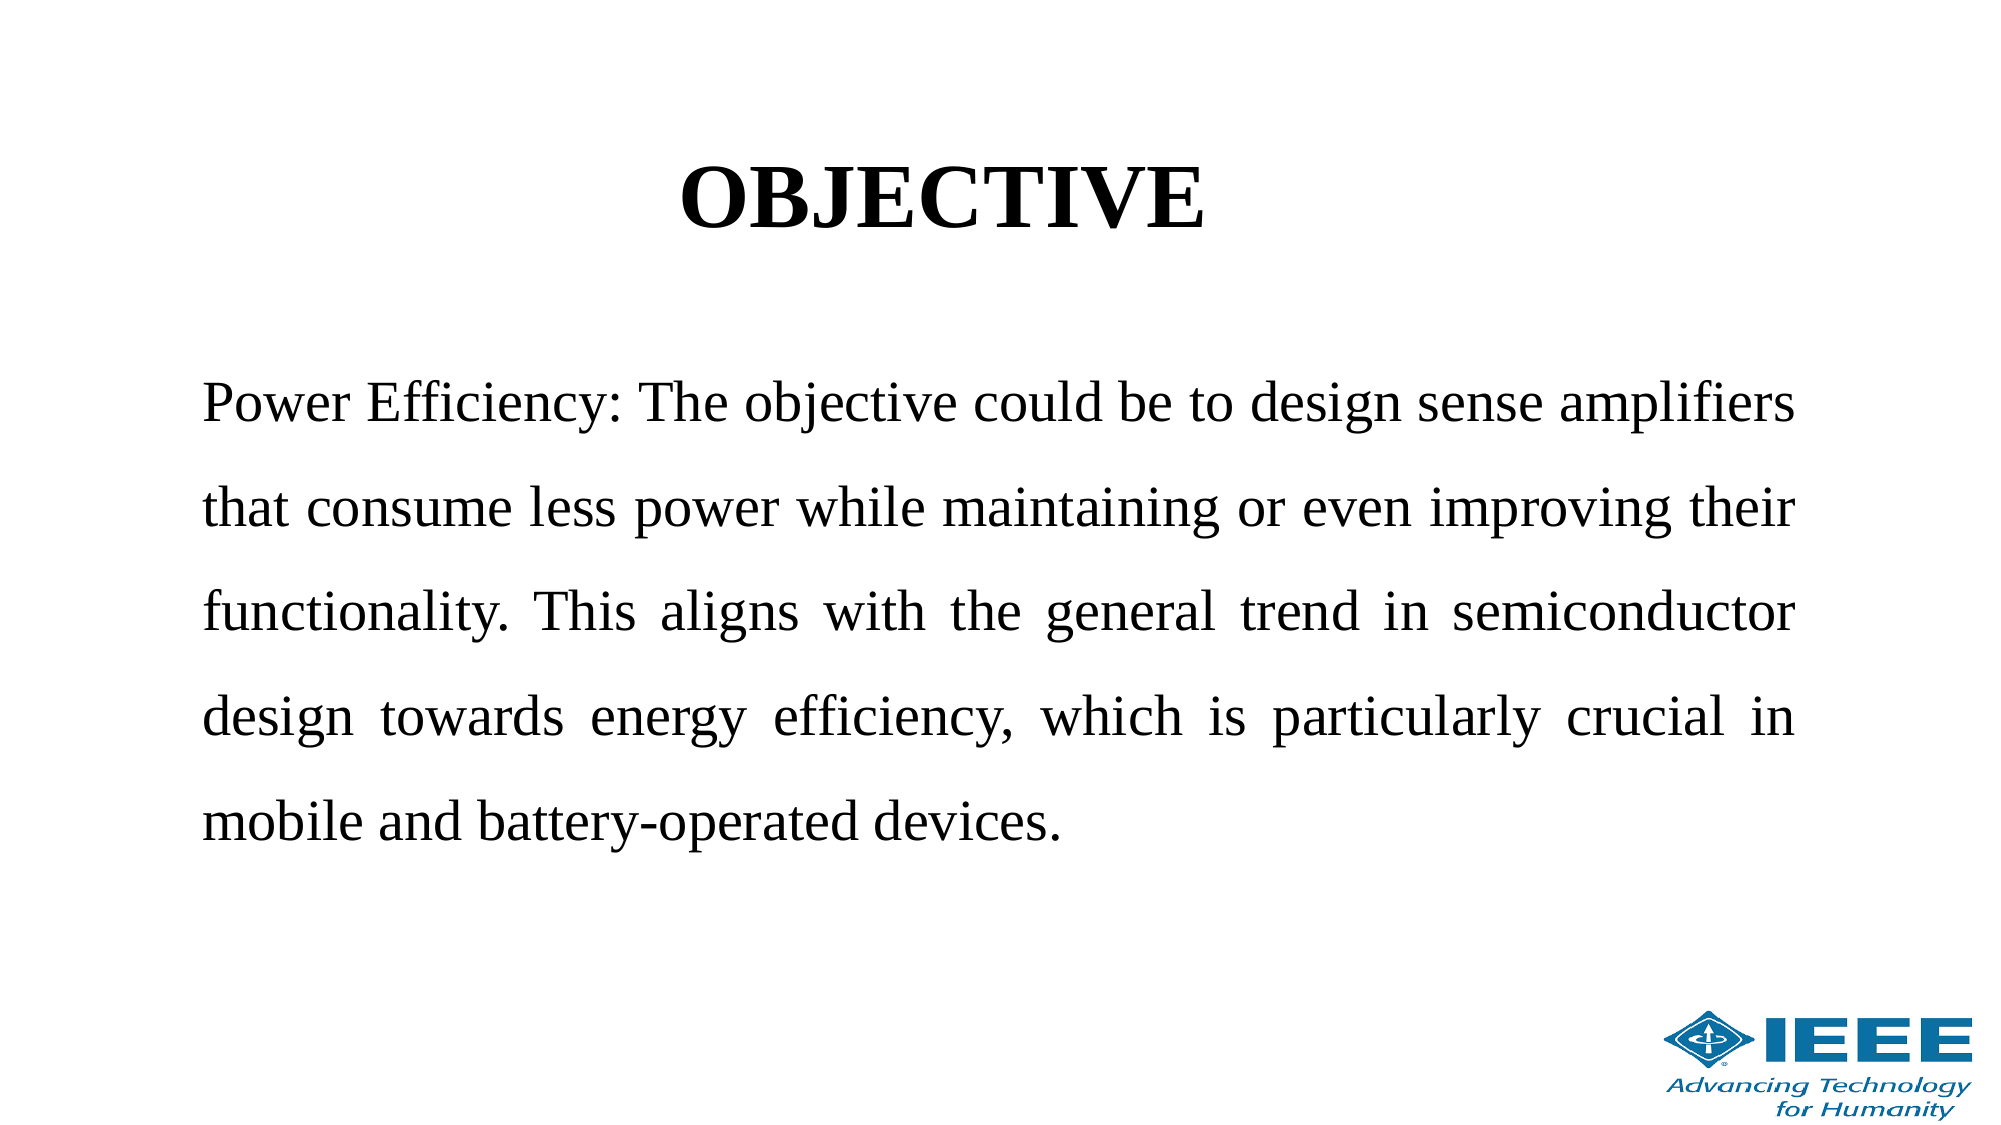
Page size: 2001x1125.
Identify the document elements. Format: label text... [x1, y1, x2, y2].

title OBJECTIVE [130, 107, 1756, 289]
list Power Efficiency: The objective could be to design sense amplifiers that consume less power while maintaining or even improving their functionality. This aligns with the general trend in semiconductor design towards energy efficiency, which is particularly crucial in mobile and battery-operated devices. [187, 320, 1813, 902]
picture [1663, 1009, 1974, 1121]
